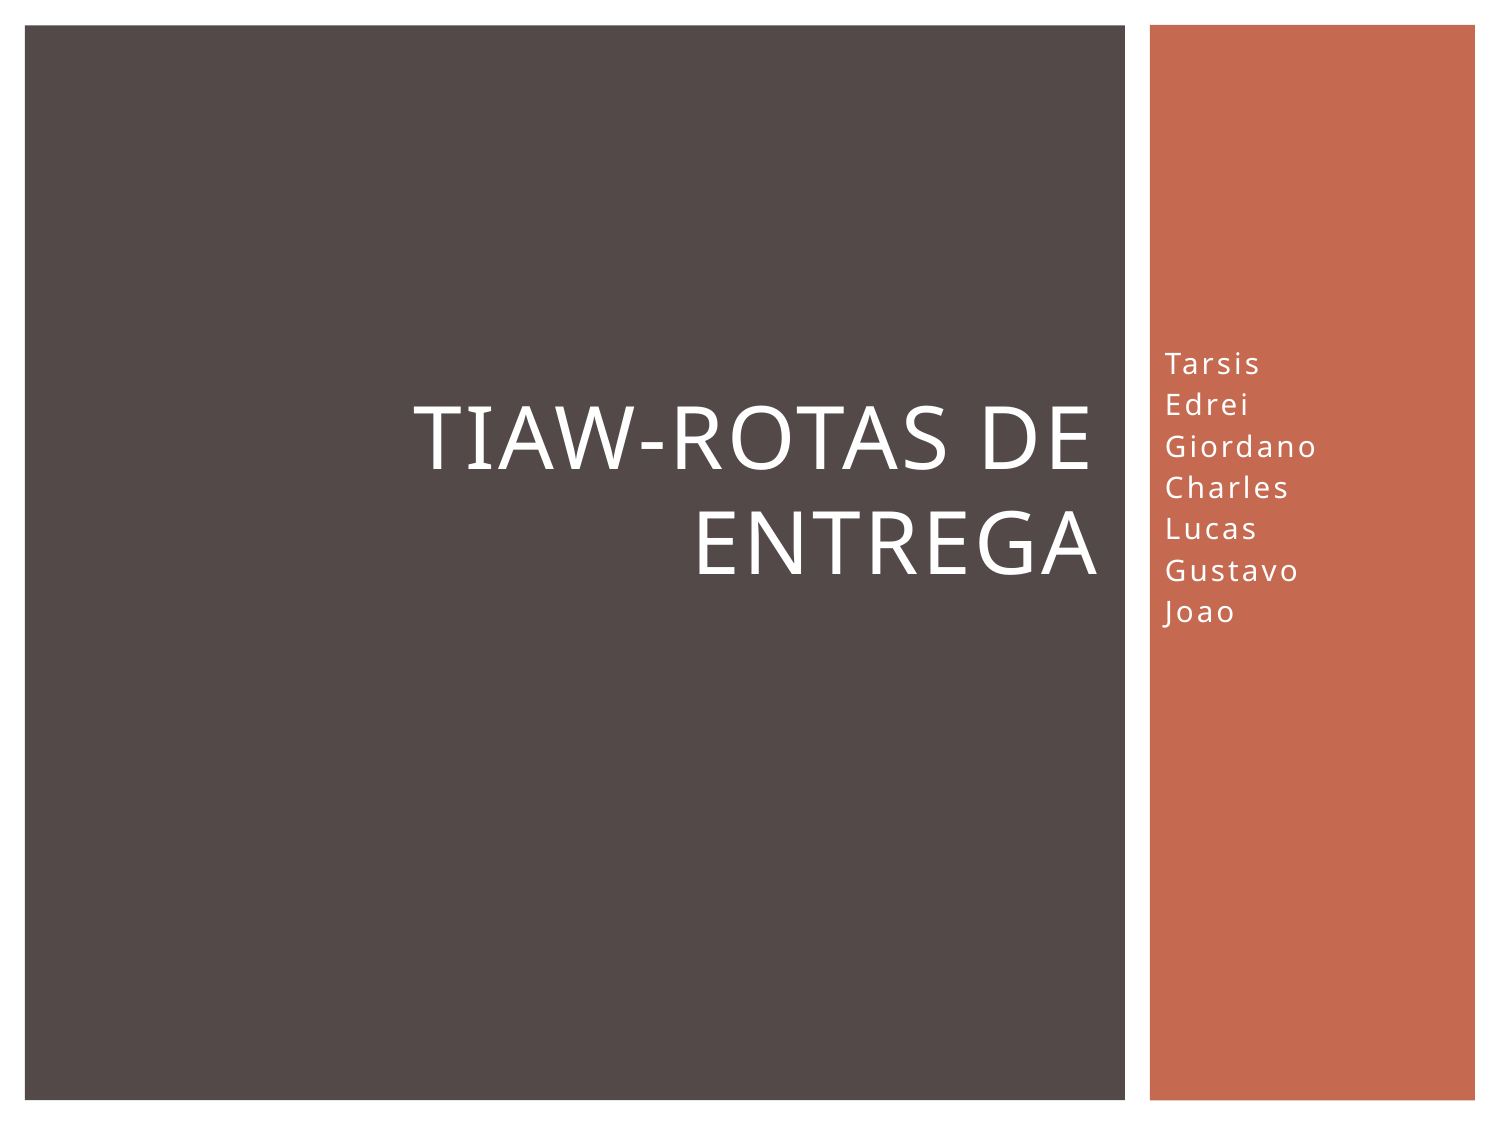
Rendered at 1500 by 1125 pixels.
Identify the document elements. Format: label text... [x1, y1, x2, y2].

subtitle Tarsis Edrei Giordano Charles Lucas Gustavo Joao [1149, 336, 1475, 637]
title TIAW-Rotas de entrega [75, 336, 1113, 637]
